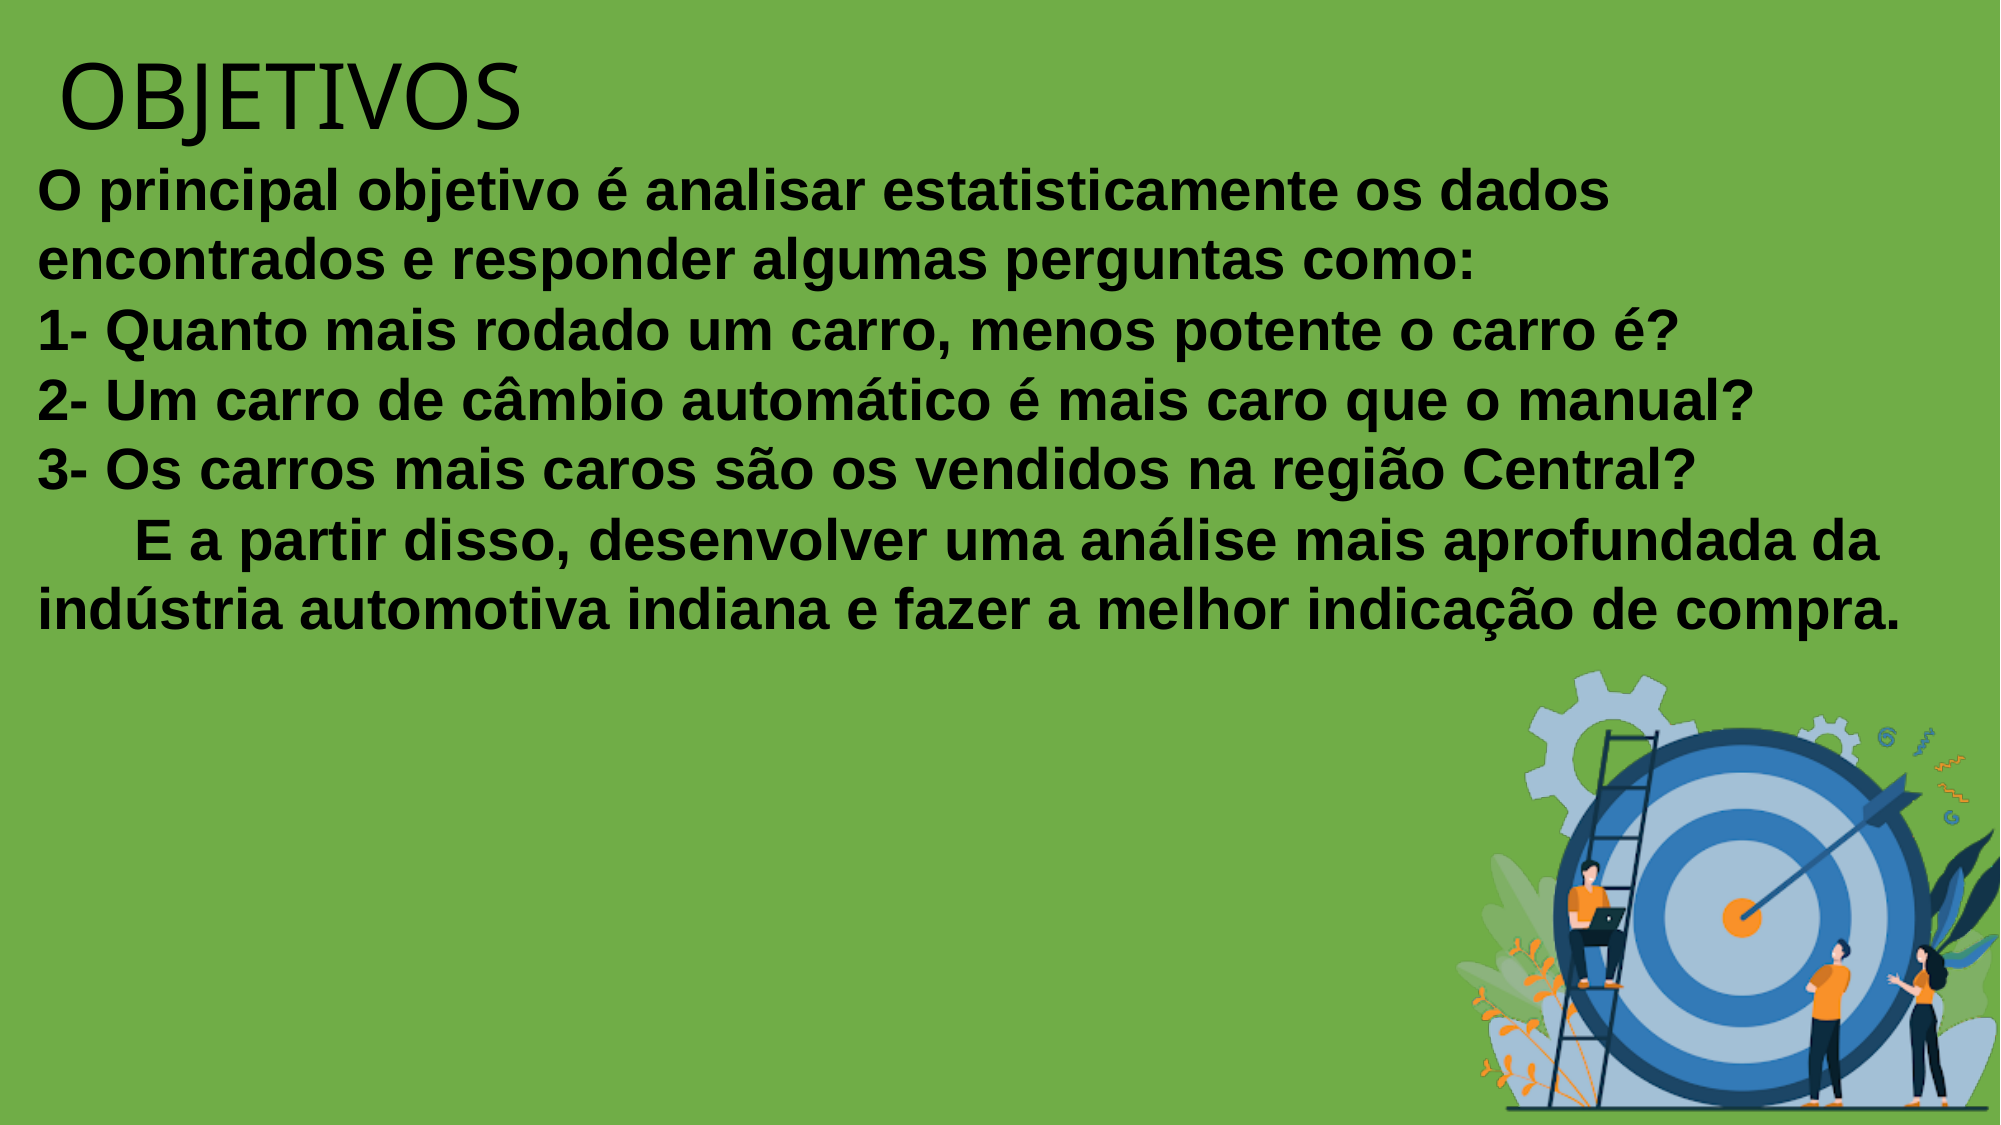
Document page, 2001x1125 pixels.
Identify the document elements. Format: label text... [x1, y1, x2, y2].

picture [1385, 654, 2000, 1125]
title OBJETIVOS [42, 0, 1768, 144]
text_box O principal objetivo é analisar estatisticamente os dados encontrados e responder algumas perguntas como: 1- Quanto mais rodado um carro, menos potente o carro é? 2- Um carro de câmbio automático é mais caro que o manual? 3- Os carros mais caros são os vendidos na região Central? E a partir disso, desenvolver uma análise mais aprofundada da indústria automotiva indiana e fazer a melhor indicação de compra. [22, 144, 1957, 649]
